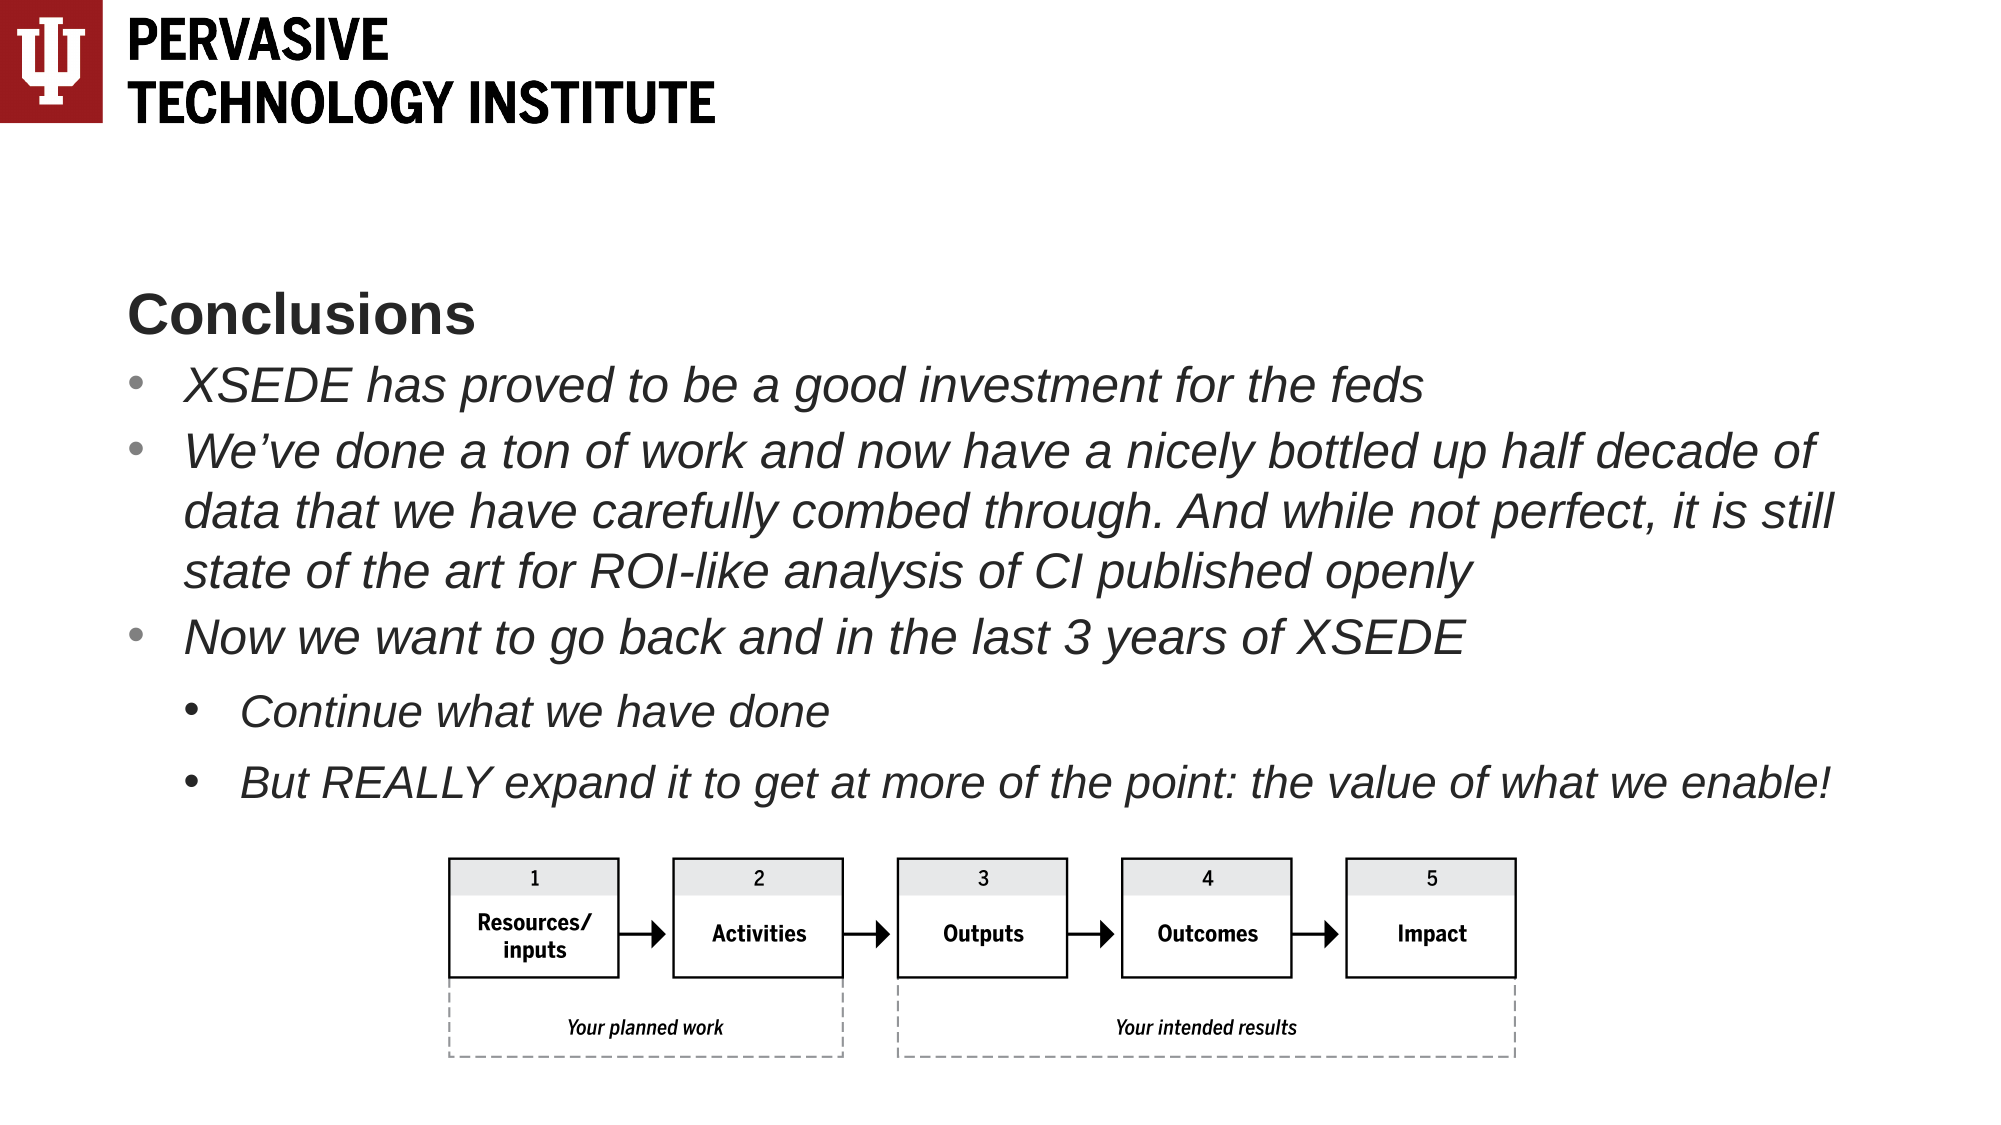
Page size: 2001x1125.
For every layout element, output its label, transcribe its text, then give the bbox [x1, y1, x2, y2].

text_box Conclusions XSEDE has proved to be a good investment for the feds We’ve done a ton of work and now have a nicely bottled up half decade of data that we have carefully combed through. And while not perfect, it is still state of the art for ROI-like analysis of CI published openly Now we want to go back and in the last 3 years of XSEDE Continue what we have done But REALLY expand it to get at more of the point: the value of what we enable! [112, 268, 1880, 973]
picture [446, 856, 1518, 1059]
picture [0, 0, 715, 124]
